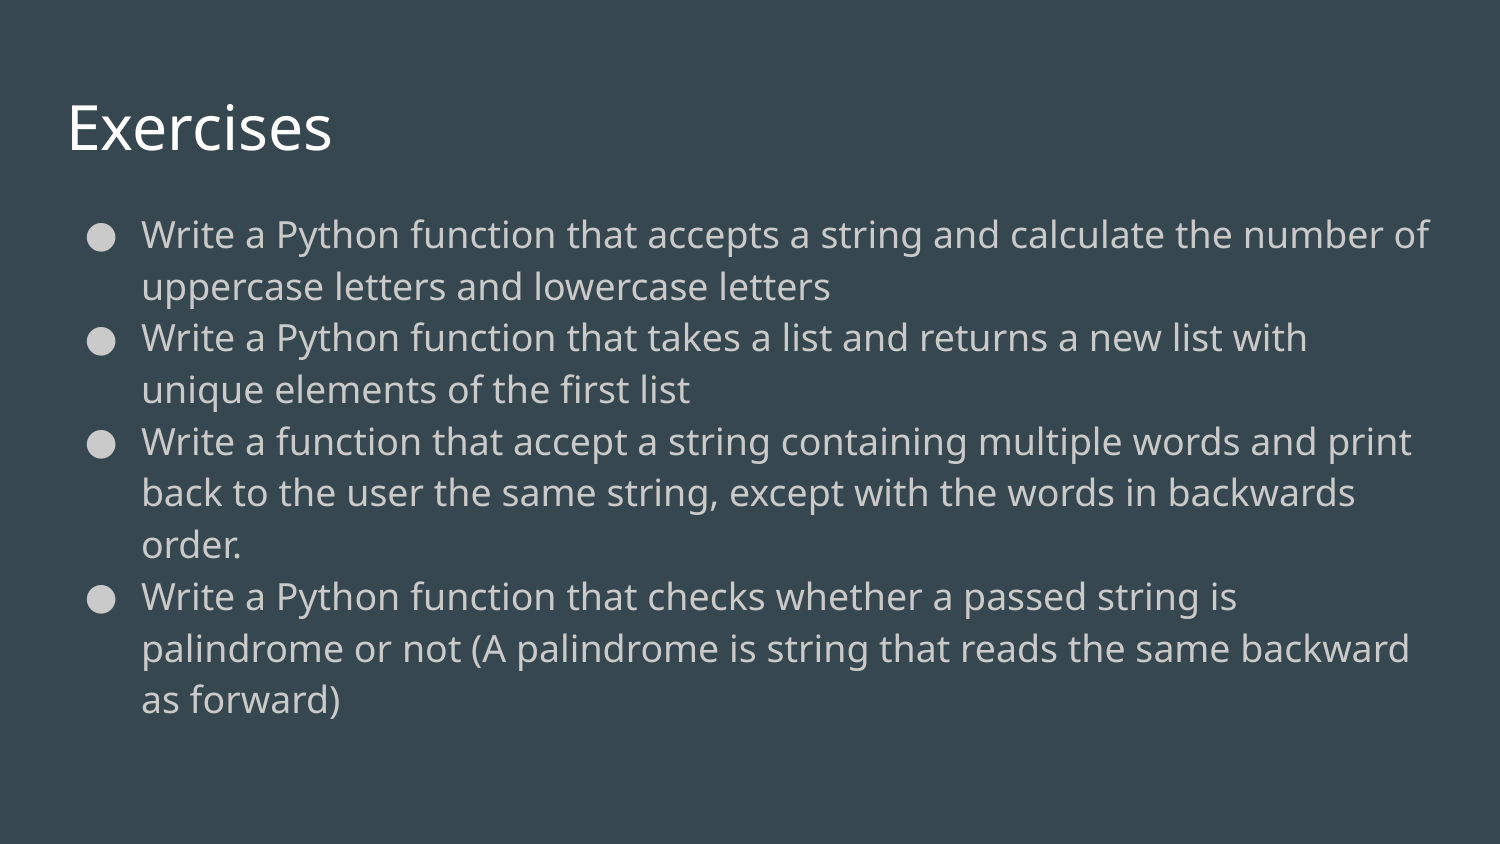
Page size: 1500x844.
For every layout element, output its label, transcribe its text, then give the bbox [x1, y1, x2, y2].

title Exercises [51, 72, 1449, 167]
list Write a Python function that accepts a string and calculate the number of uppercase letters and lowercase letters Write a Python function that takes a list and returns a new list with unique elements of the first list Write a function that accept a string containing multiple words and print back to the user the same string, except with the words in backwards order. Write a Python function that checks whether a passed string is palindrome or not (A palindrome is string that reads the same backward as forward) [51, 189, 1449, 750]
